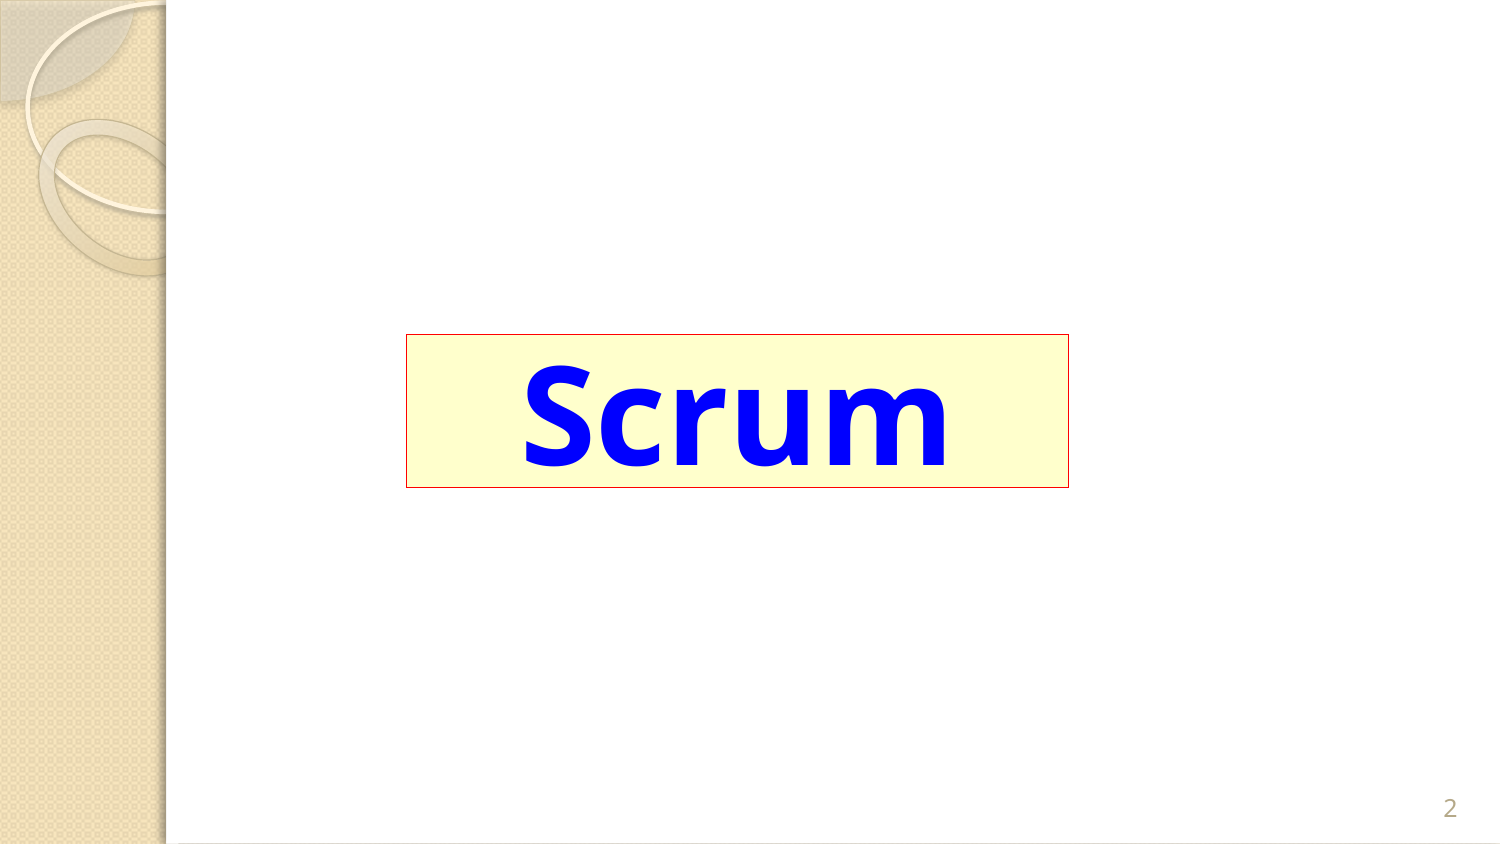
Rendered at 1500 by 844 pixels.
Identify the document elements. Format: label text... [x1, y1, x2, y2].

slide_number 2 [1413, 775, 1488, 835]
title Scrum [406, 334, 1069, 488]
